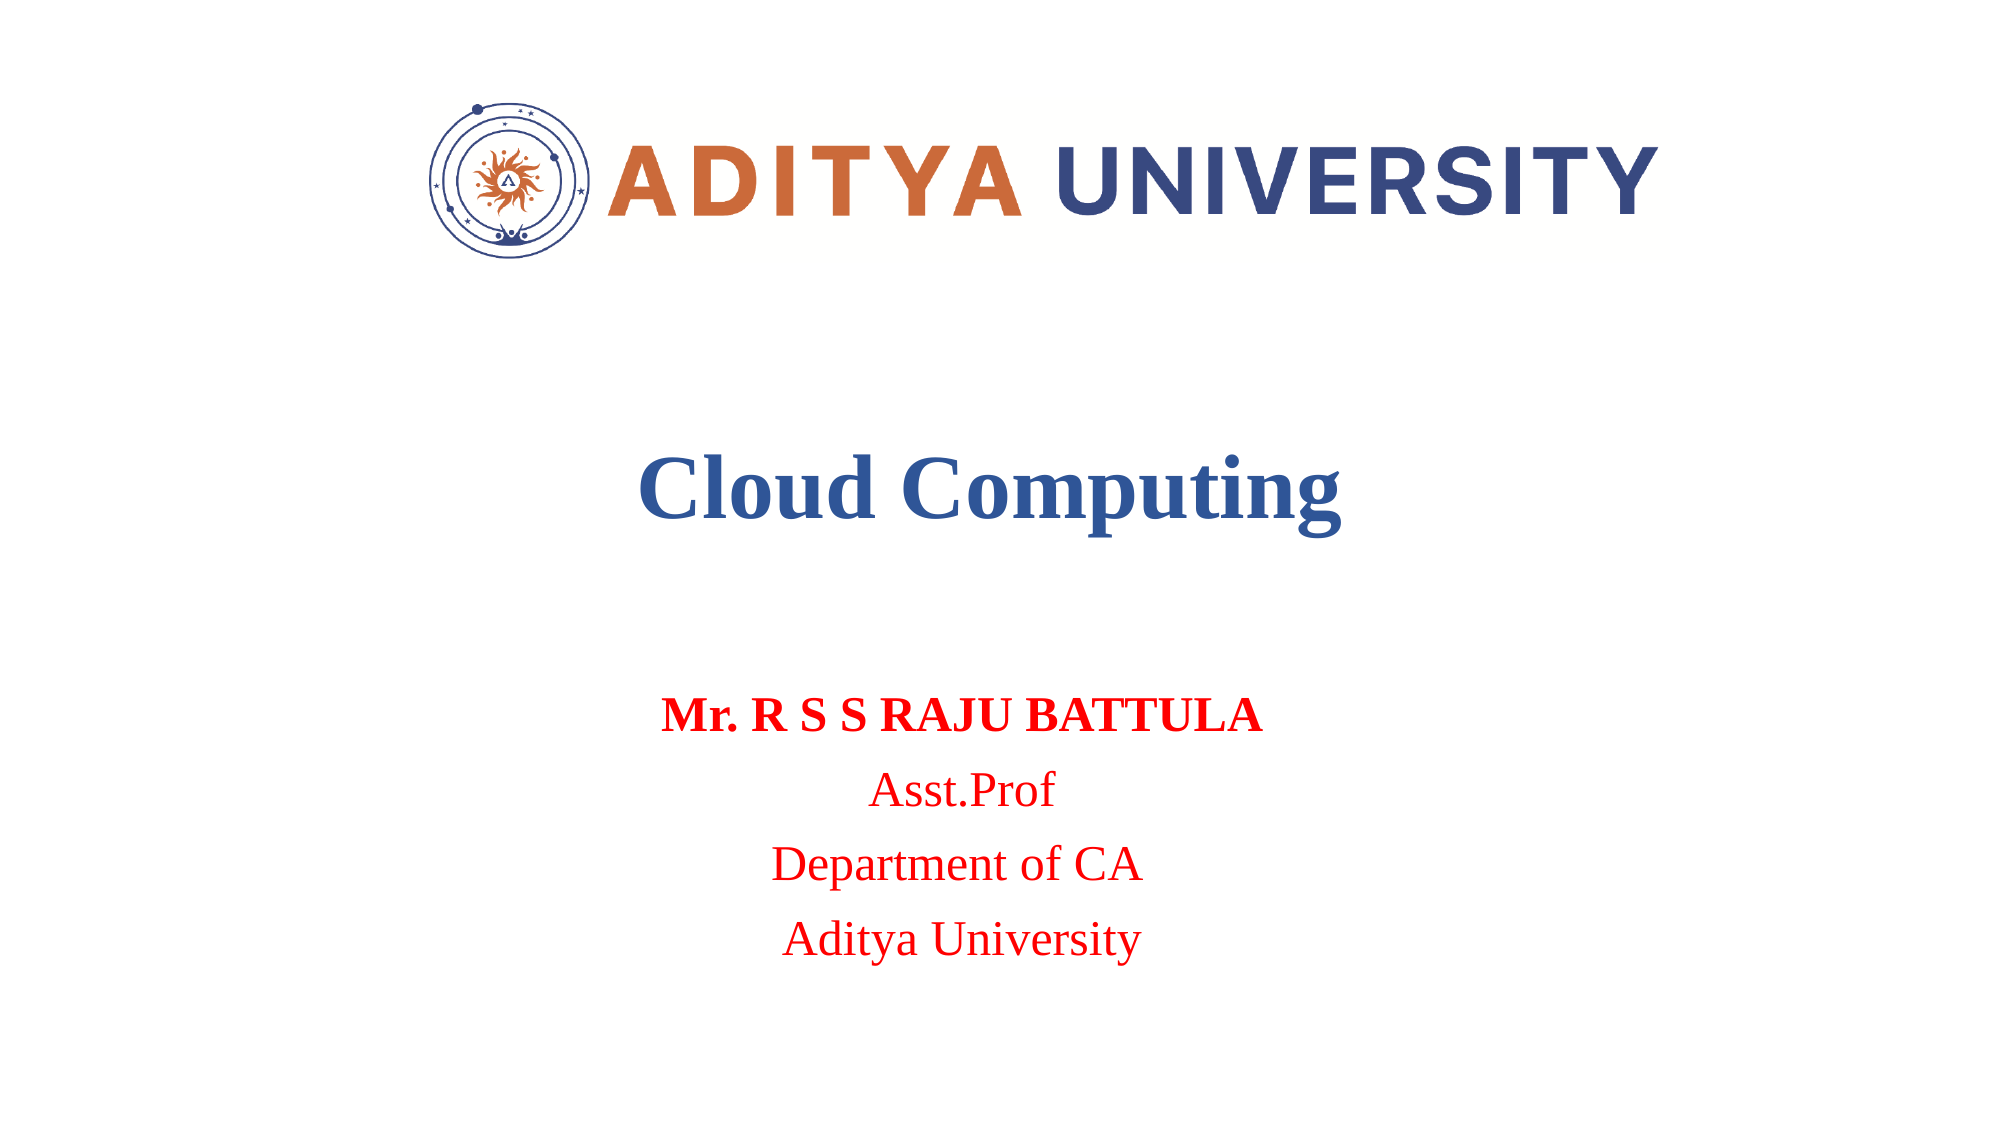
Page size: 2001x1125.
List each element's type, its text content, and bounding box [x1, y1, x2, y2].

text_box Cloud Computing [112, 257, 1868, 657]
picture [421, 97, 1670, 257]
text_box Mr. R S S RAJU BATTULA Asst.Prof Department of CA Aditya University [112, 680, 1812, 976]
